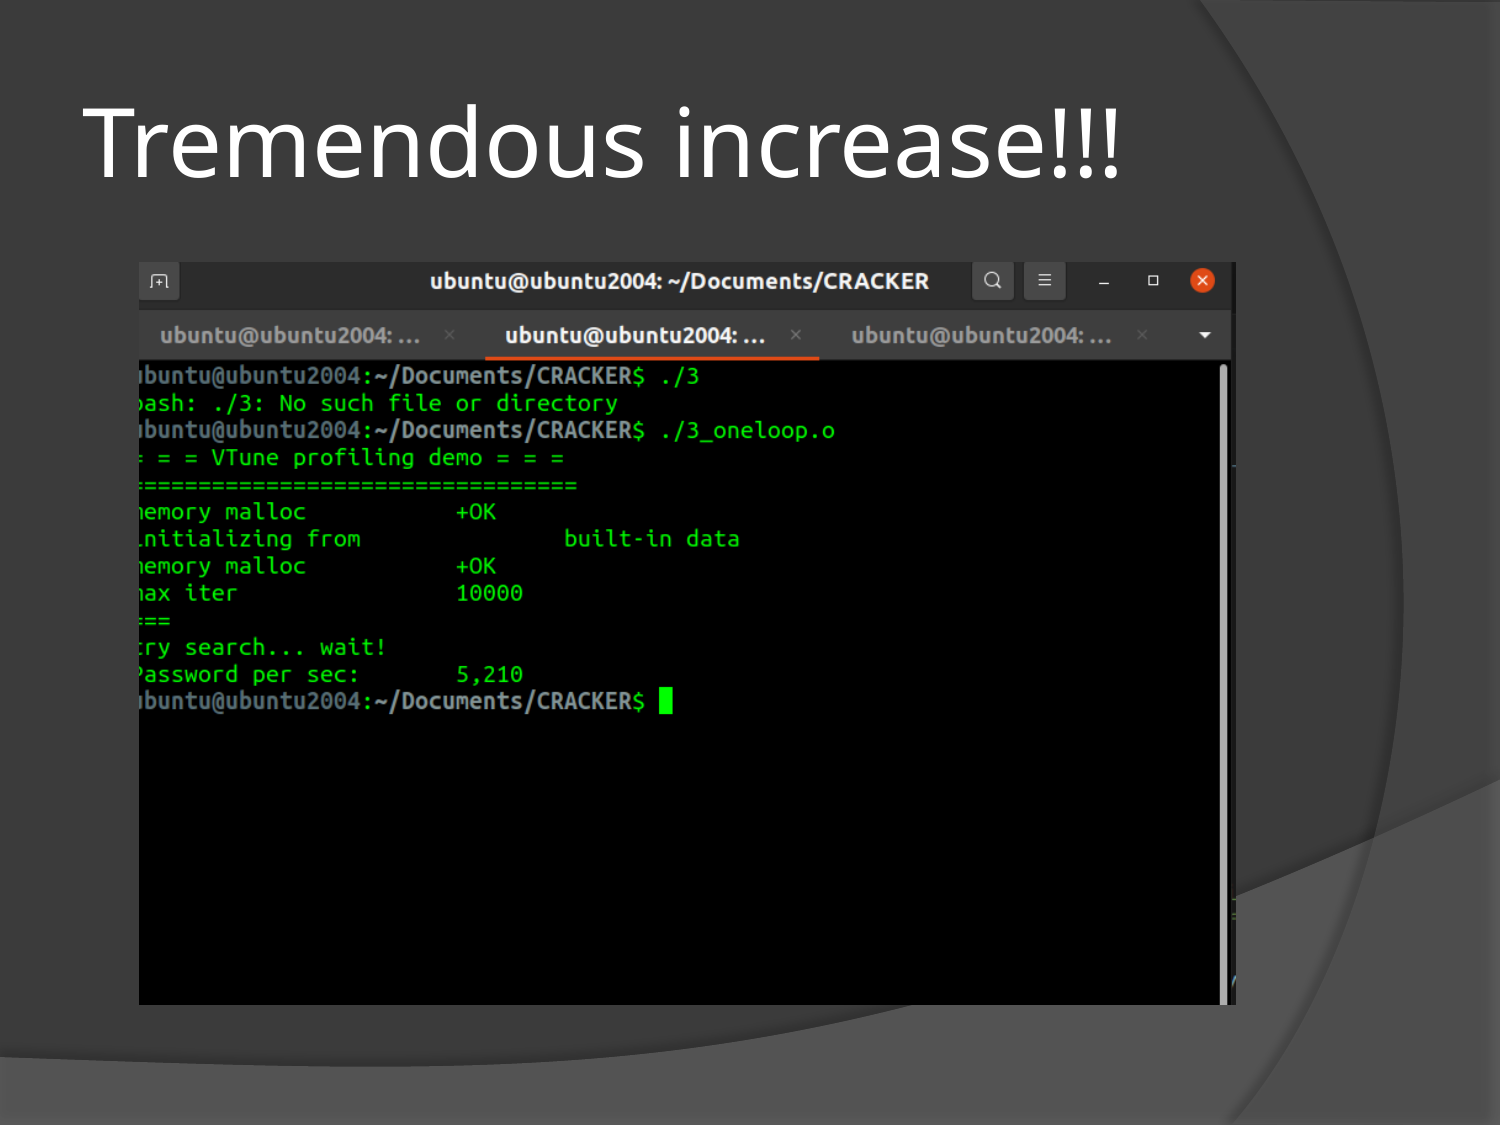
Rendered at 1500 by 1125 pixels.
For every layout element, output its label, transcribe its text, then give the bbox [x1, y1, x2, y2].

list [139, 262, 1236, 1006]
title Tremendous increase!!! [75, 45, 1300, 233]
